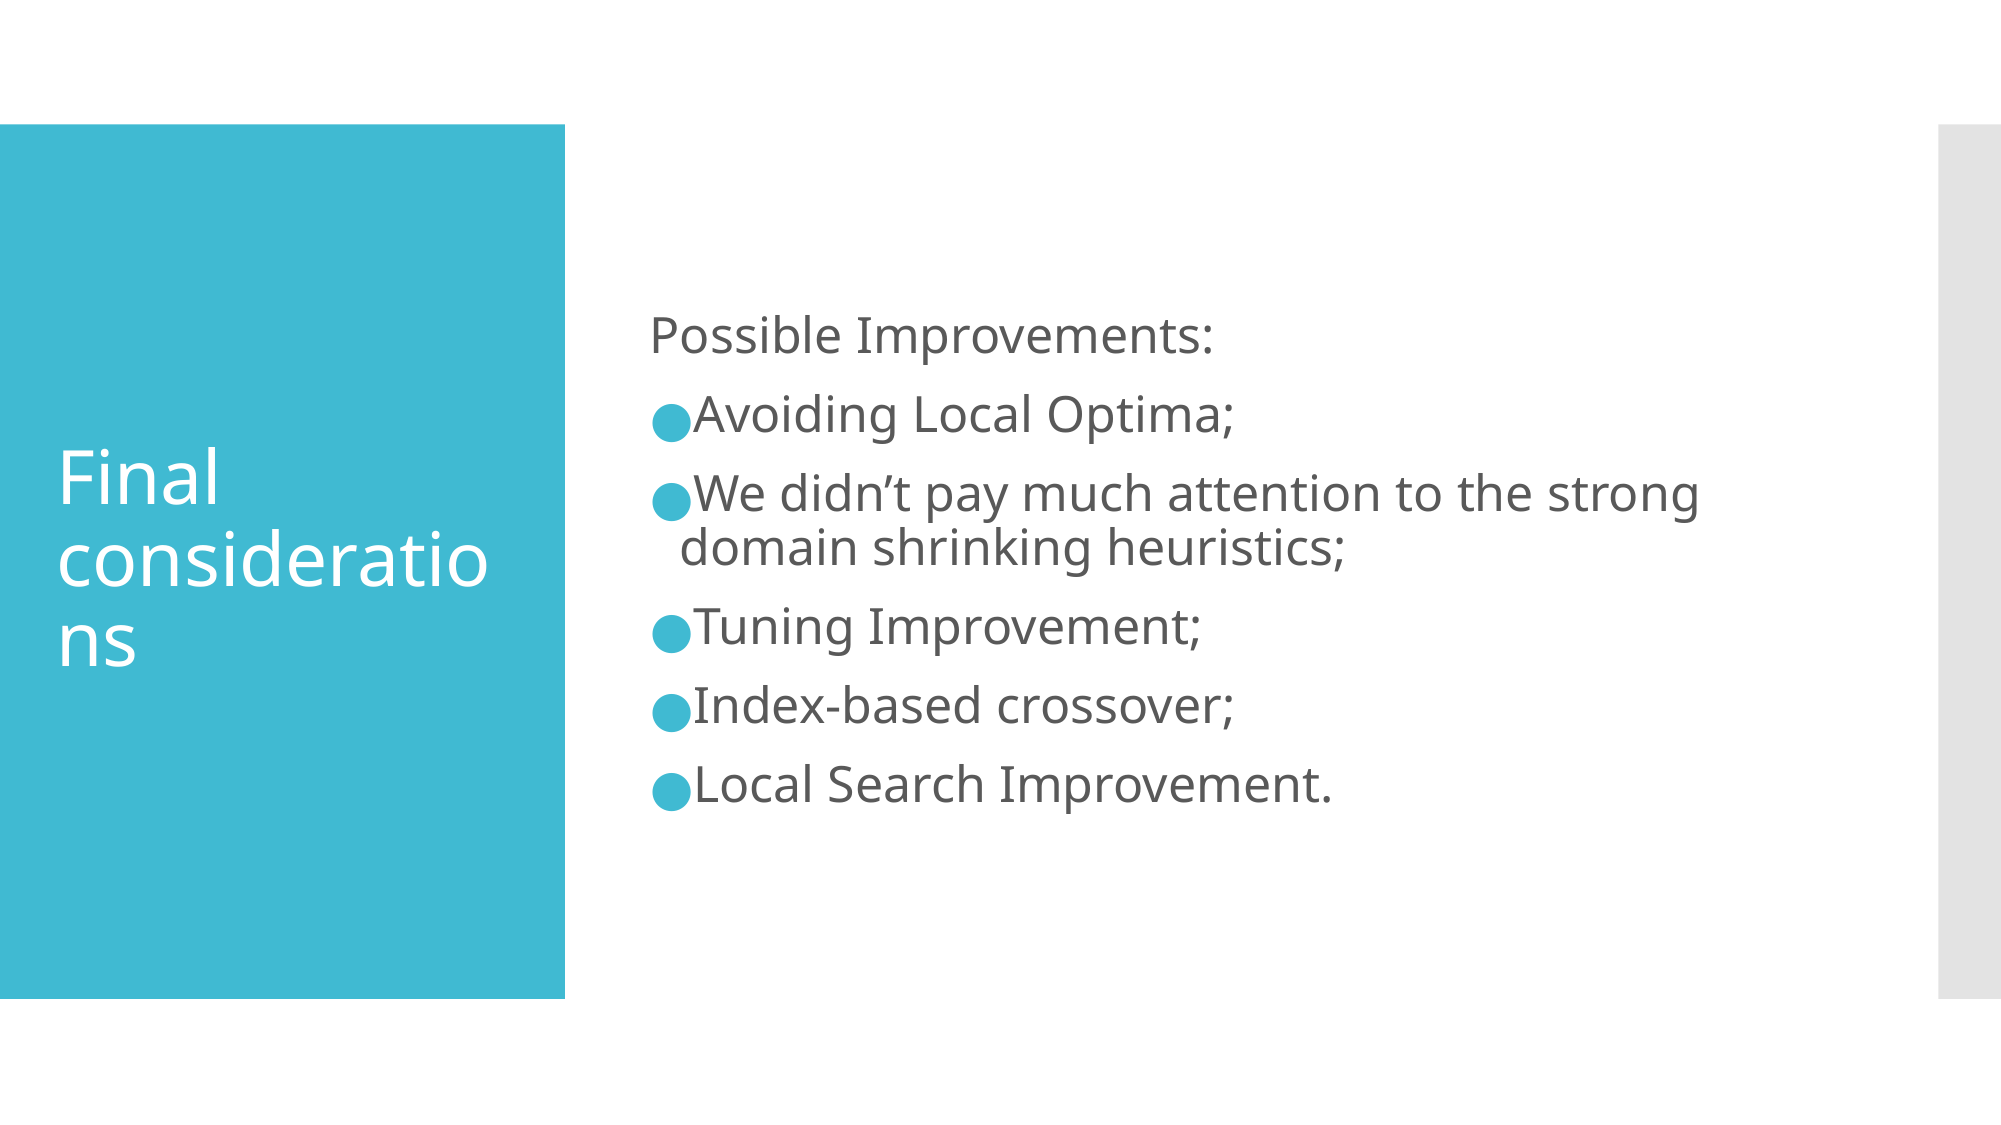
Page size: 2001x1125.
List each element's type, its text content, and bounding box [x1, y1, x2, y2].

list Possible Improvements: Avoiding Local Optima; We didn’t pay much attention to the strong domain shrinking heuristics; Tuning Improvement; Index-based crossover; Local Search Improvement. [634, 141, 1835, 982]
title Final considerations [41, 184, 525, 940]
